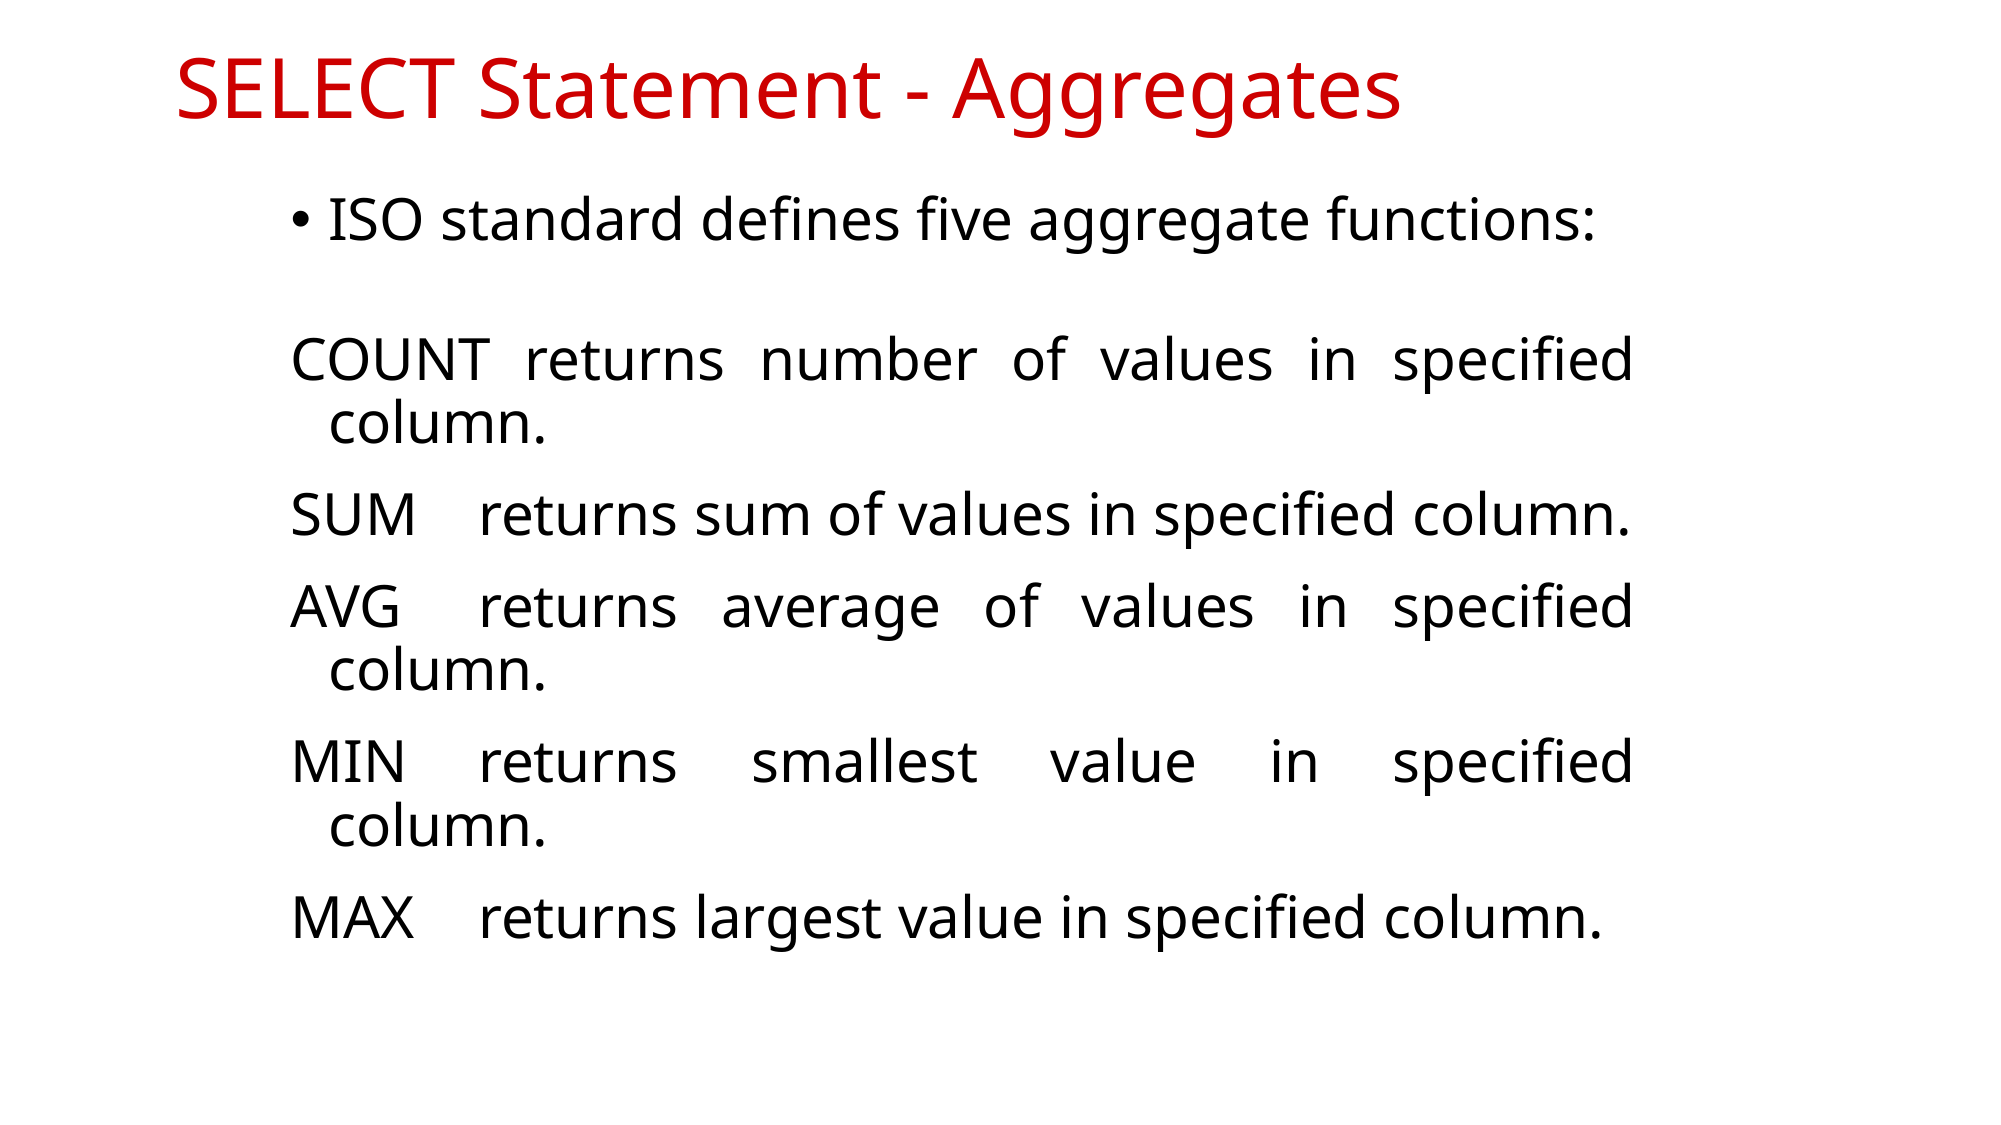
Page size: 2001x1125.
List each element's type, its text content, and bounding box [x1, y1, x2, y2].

list ISO standard defines five aggregate functions: COUNT returns number of values in specified column. SUM returns sum of values in specified column. AVG returns average of values in specified column. MIN returns smallest value in specified column. MAX returns largest value in specified column. [275, 182, 1651, 1010]
title SELECT Statement - Aggregates [160, 46, 1536, 138]
